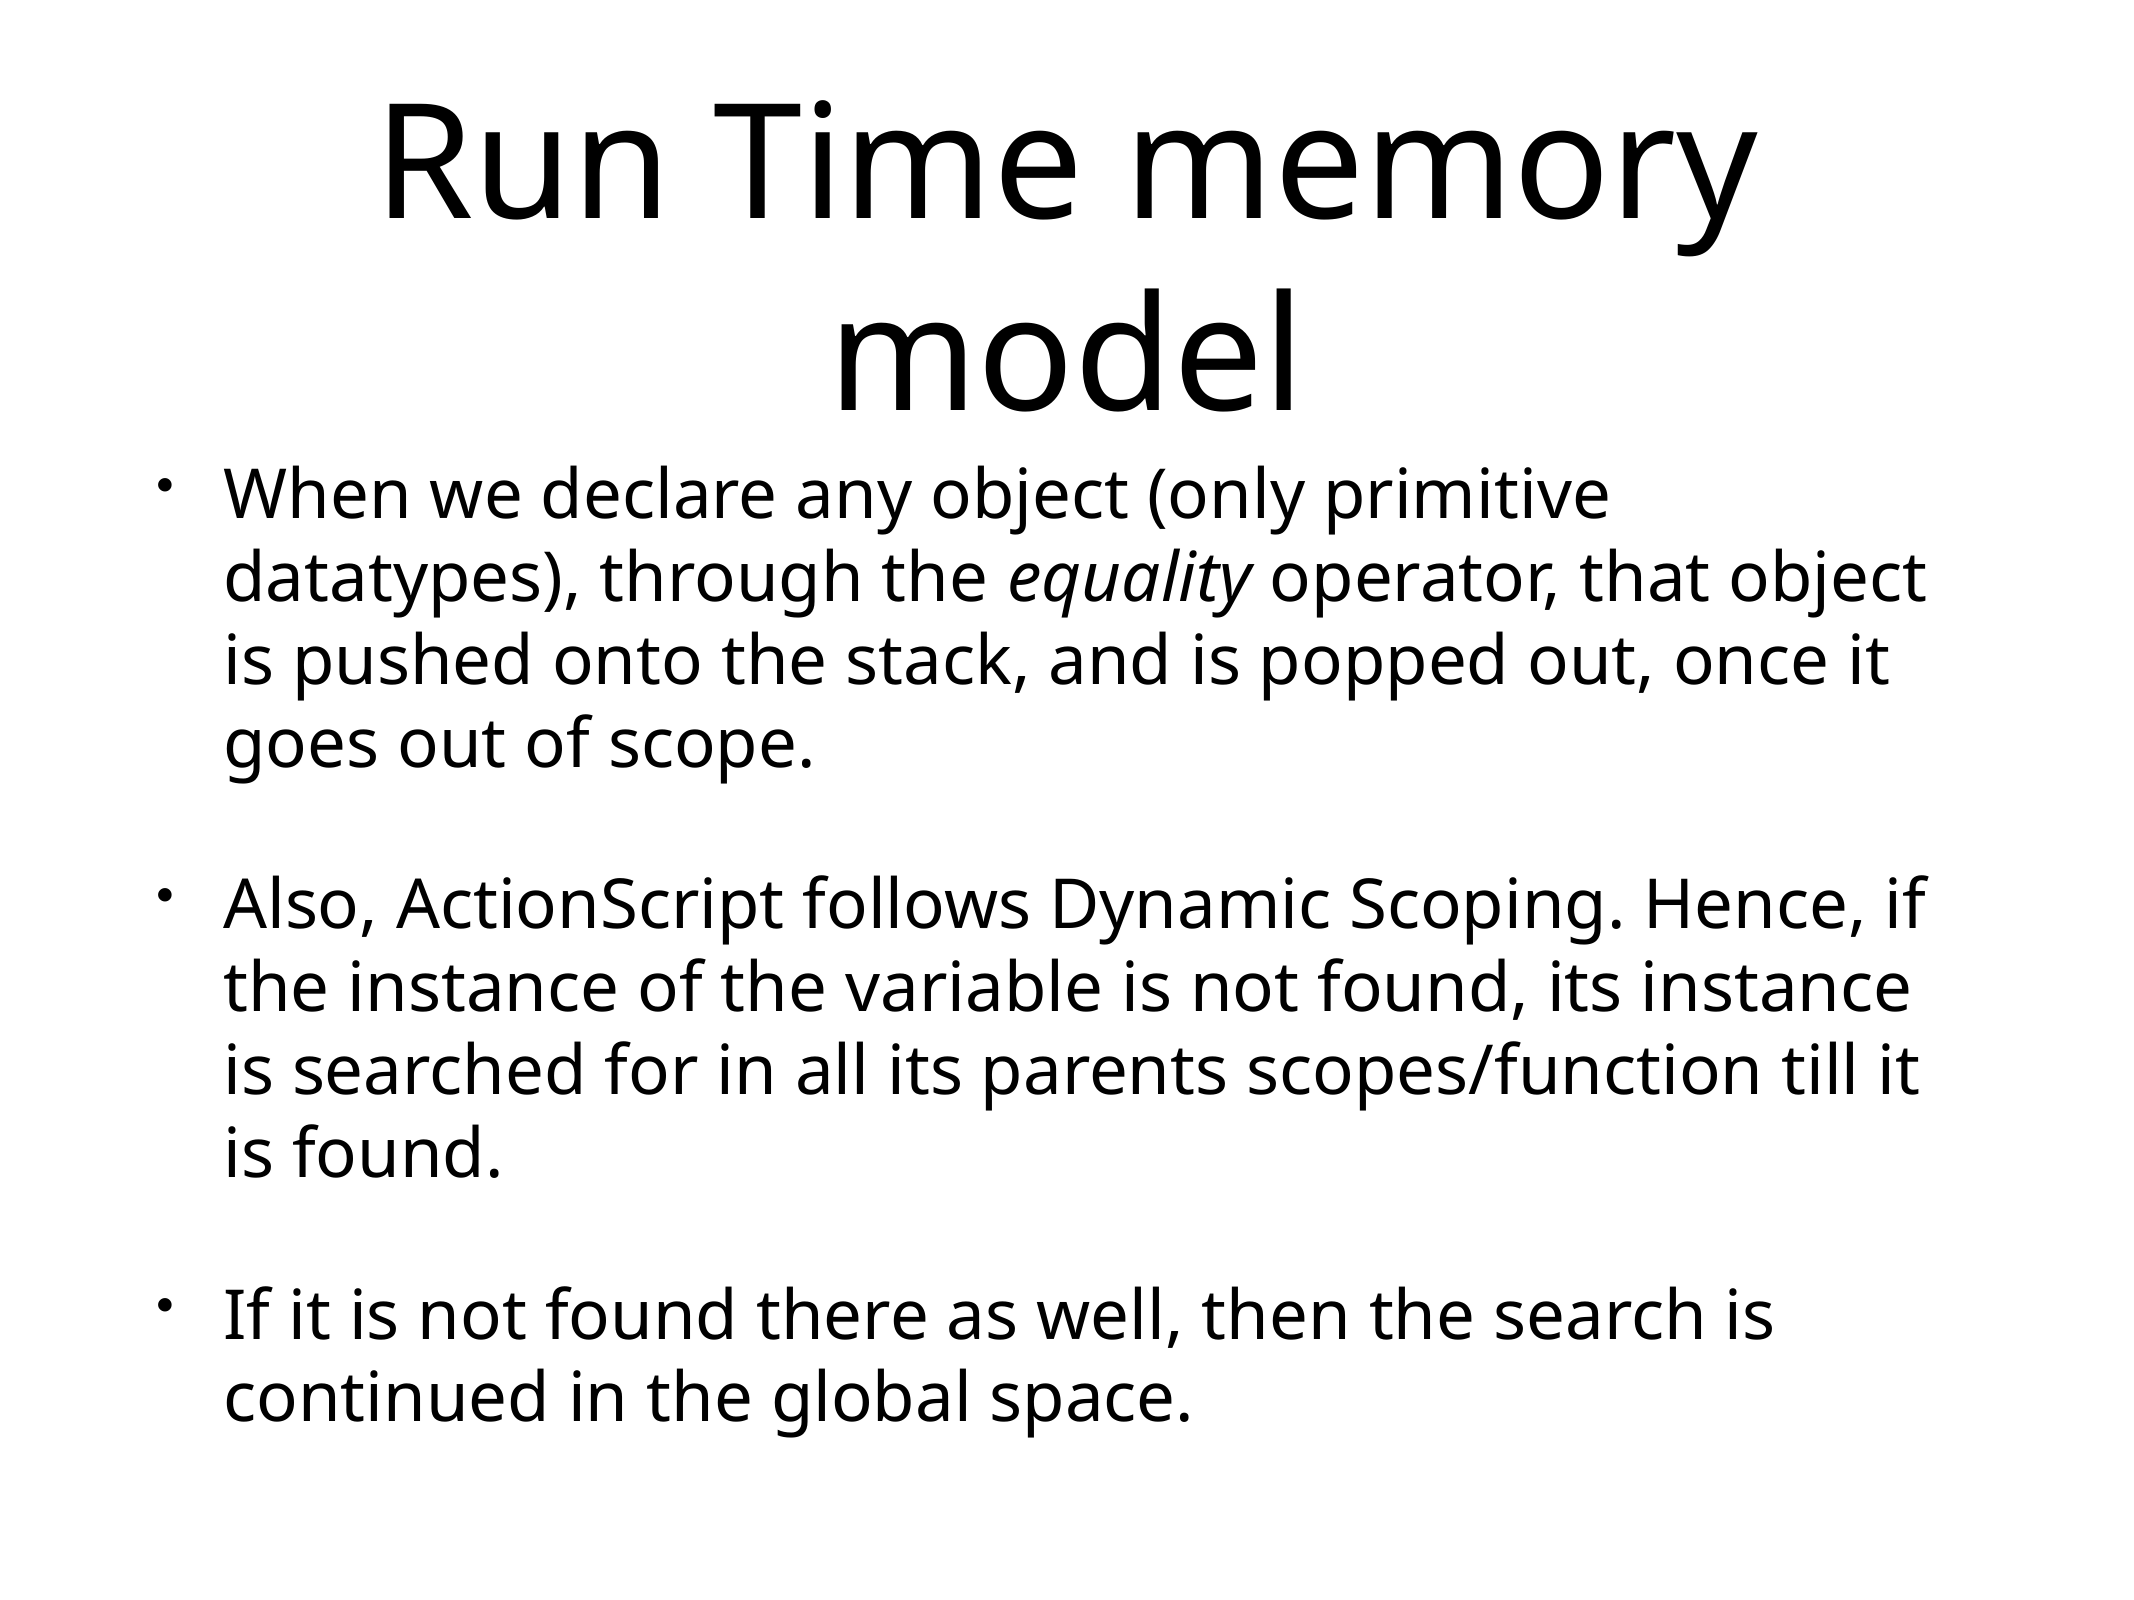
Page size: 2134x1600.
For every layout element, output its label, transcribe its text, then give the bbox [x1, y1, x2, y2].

list When we declare any object (only primitive datatypes), through the equality operator, that object is pushed onto the stack, and is popped out, once it goes out of scope. Also, ActionScript follows Dynamic Scoping. Hence, if the instance of the variable is not found, its instance is searched for in all its parents scopes/function till it is found. If it is not found there as well, then the search is continued in the global space. [155, 426, 1978, 1459]
title Run Time memory model [155, 72, 1978, 426]
